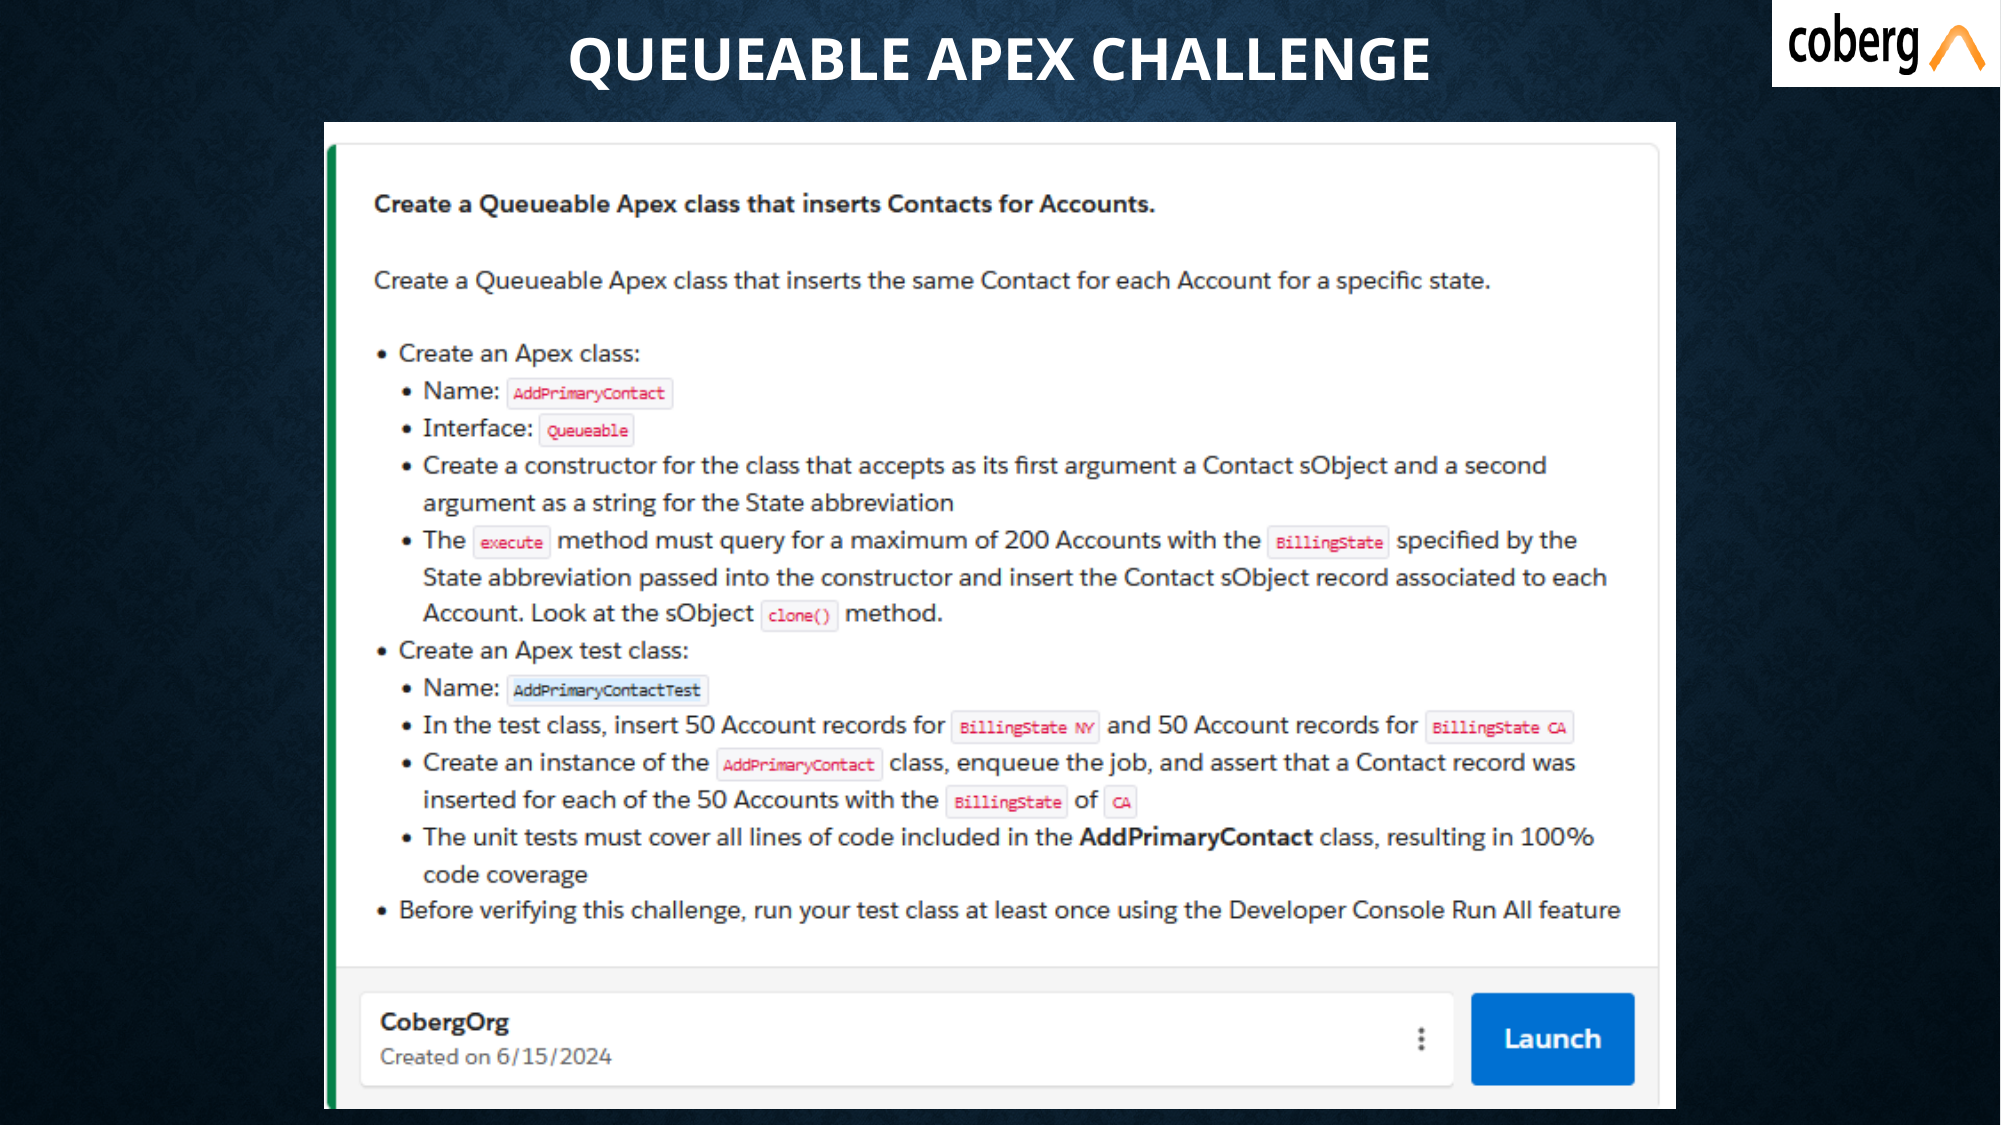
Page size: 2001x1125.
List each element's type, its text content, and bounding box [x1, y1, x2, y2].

text_box Queueable Apex Challenge [528, 0, 1472, 121]
picture [1771, 0, 2000, 88]
picture [323, 122, 1677, 1109]
